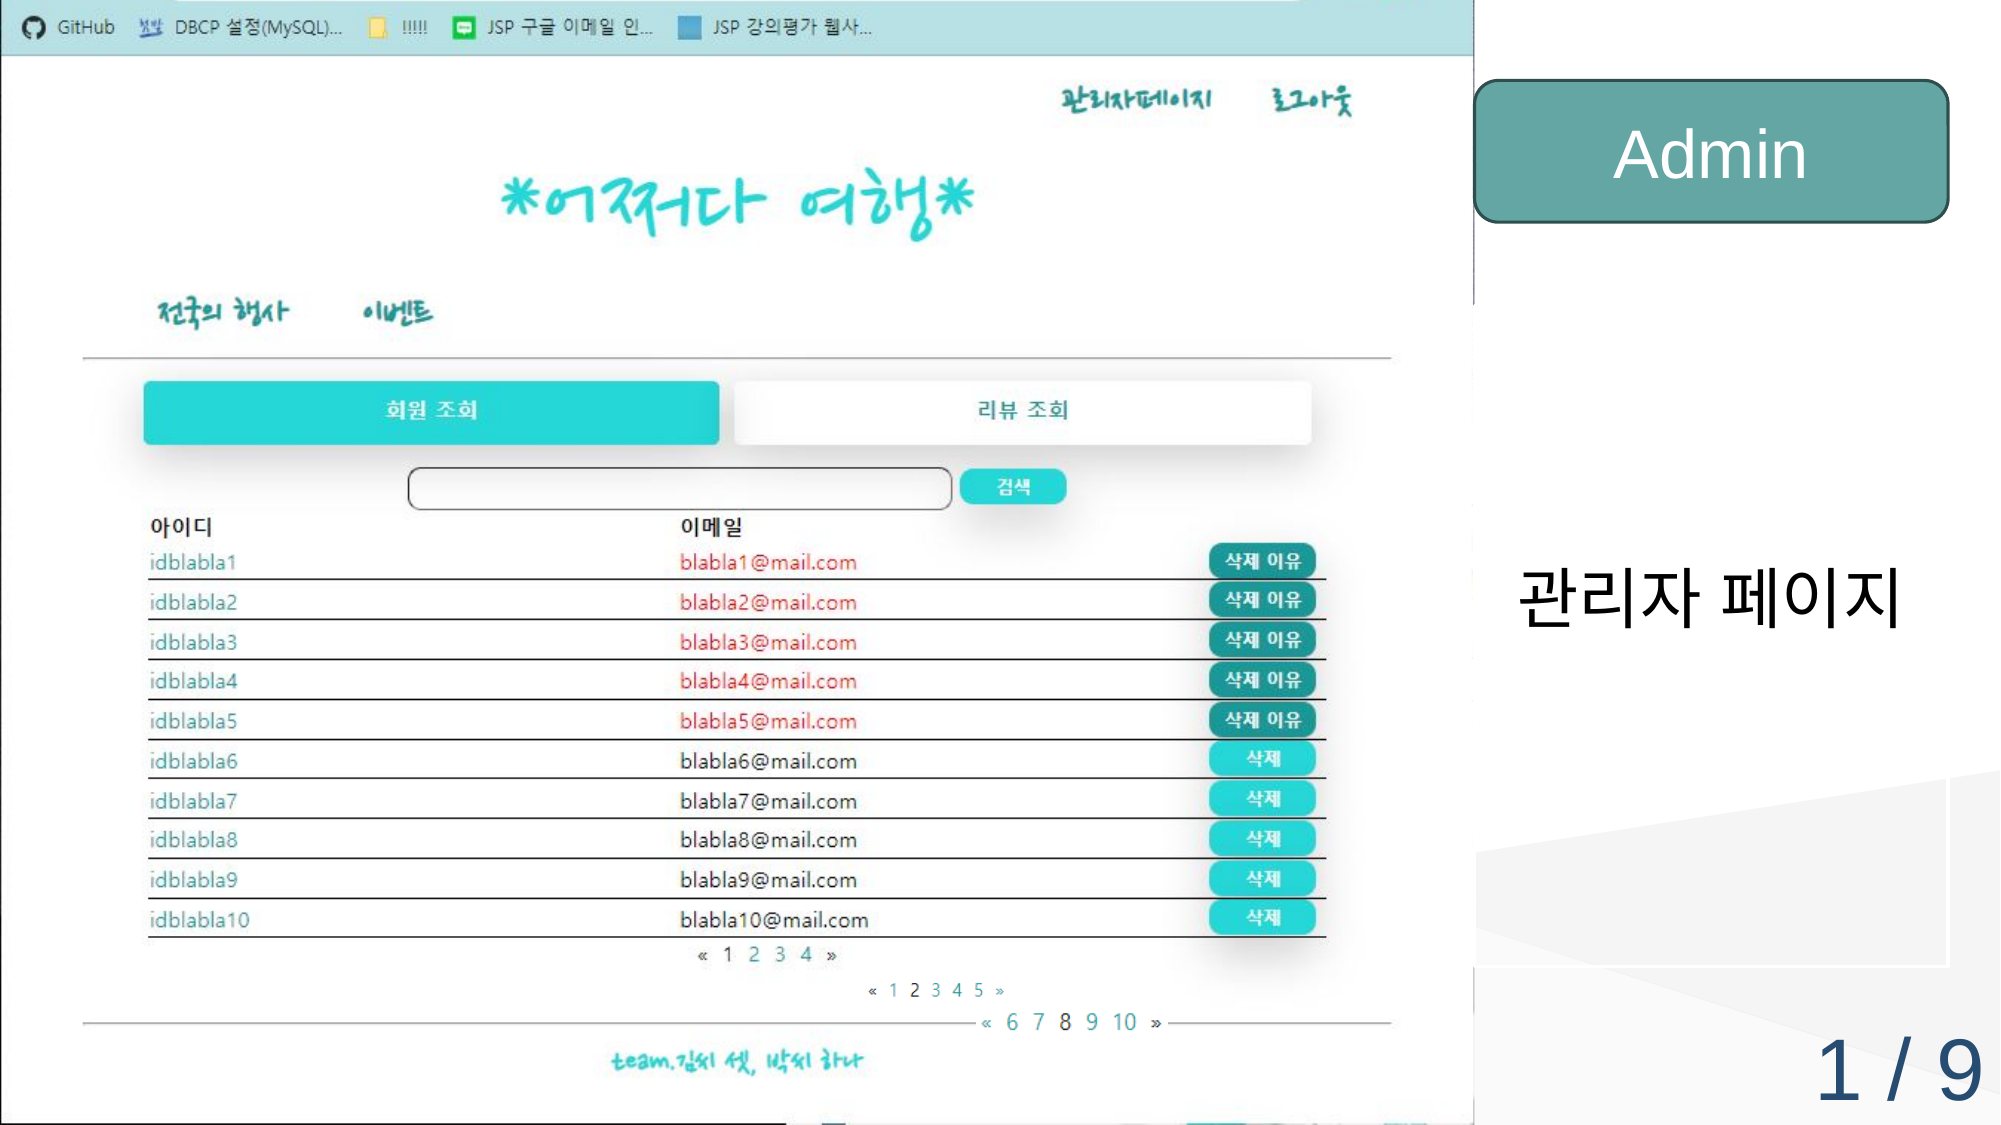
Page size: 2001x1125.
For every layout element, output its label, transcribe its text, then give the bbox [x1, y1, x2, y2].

text_box Admin [1480, 80, 1949, 223]
text_box 관리자 페이지 [1480, 306, 1949, 967]
text_box 1 / 9 [1712, 1005, 2000, 1125]
picture [0, 0, 1475, 1125]
